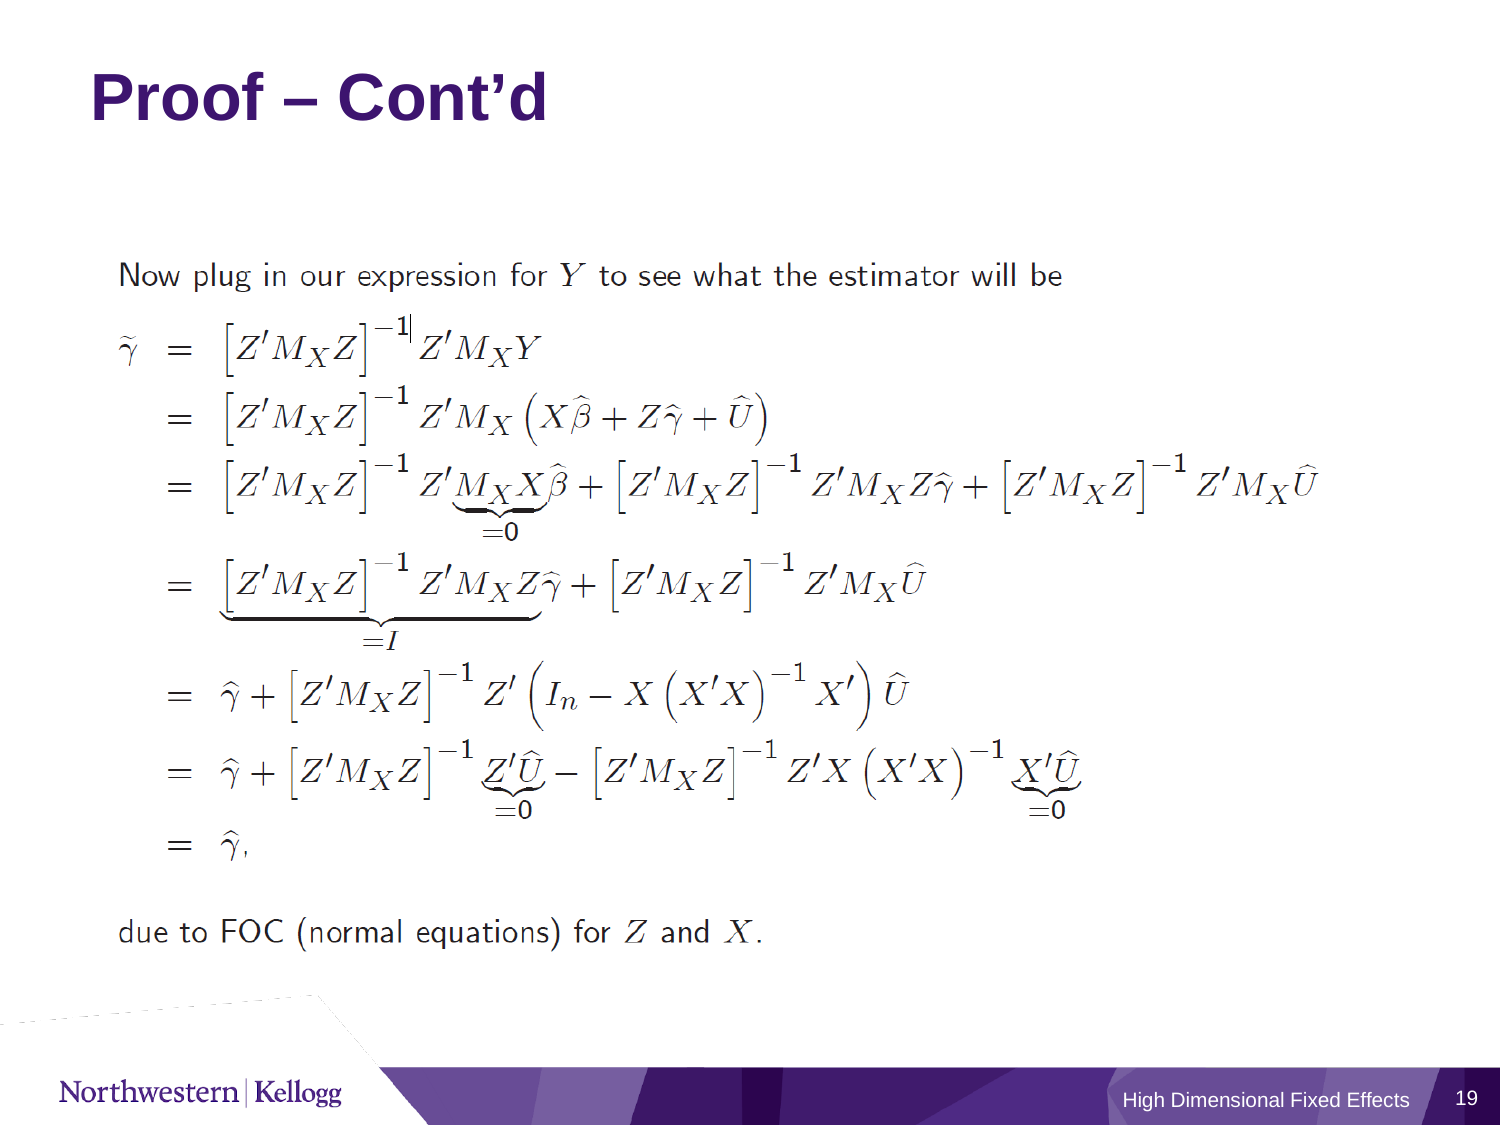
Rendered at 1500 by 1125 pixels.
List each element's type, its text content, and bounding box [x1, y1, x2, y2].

title Proof – Cont’d [75, 0, 1425, 188]
footer High Dimensional Fixed Effects [750, 1069, 1425, 1125]
slide_number 19 [1425, 1067, 1494, 1125]
picture [0, 0, 1500, 1125]
